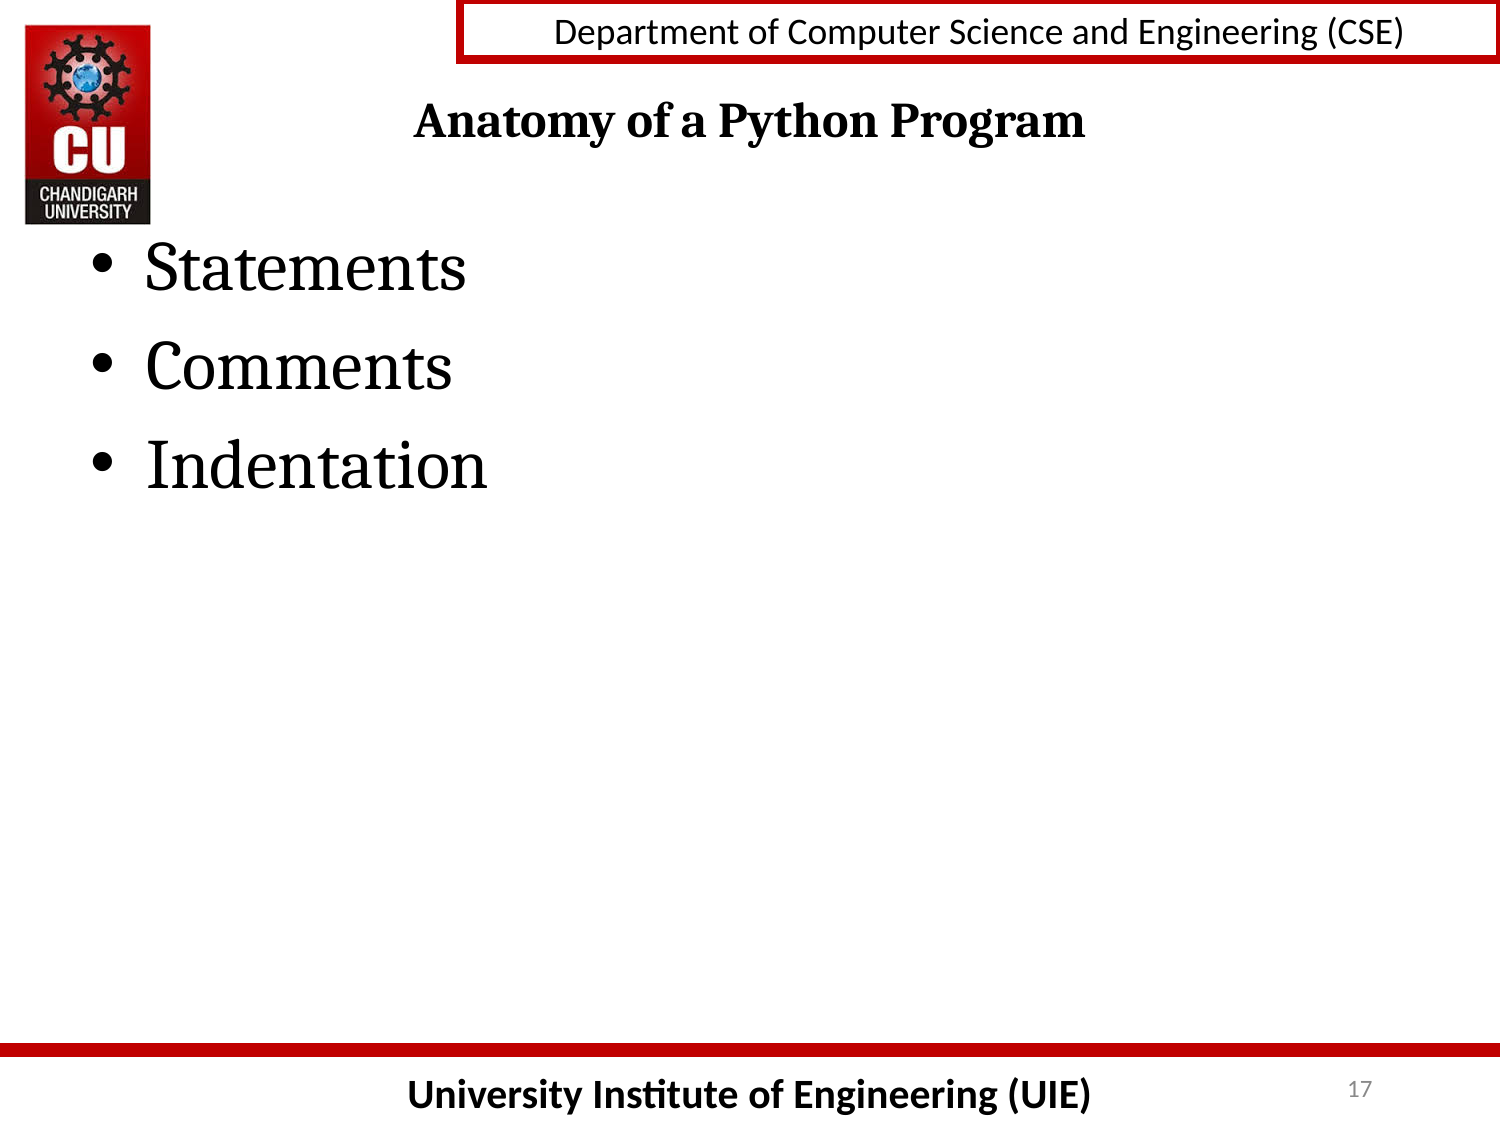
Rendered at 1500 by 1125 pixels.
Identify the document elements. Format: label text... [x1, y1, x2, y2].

title Anatomy of a Python Program [112, 0, 1388, 212]
list Statements Comments Indentation [75, 212, 1450, 1038]
slide_number 17 [1074, 1049, 1388, 1125]
picture [24, 24, 112, 225]
